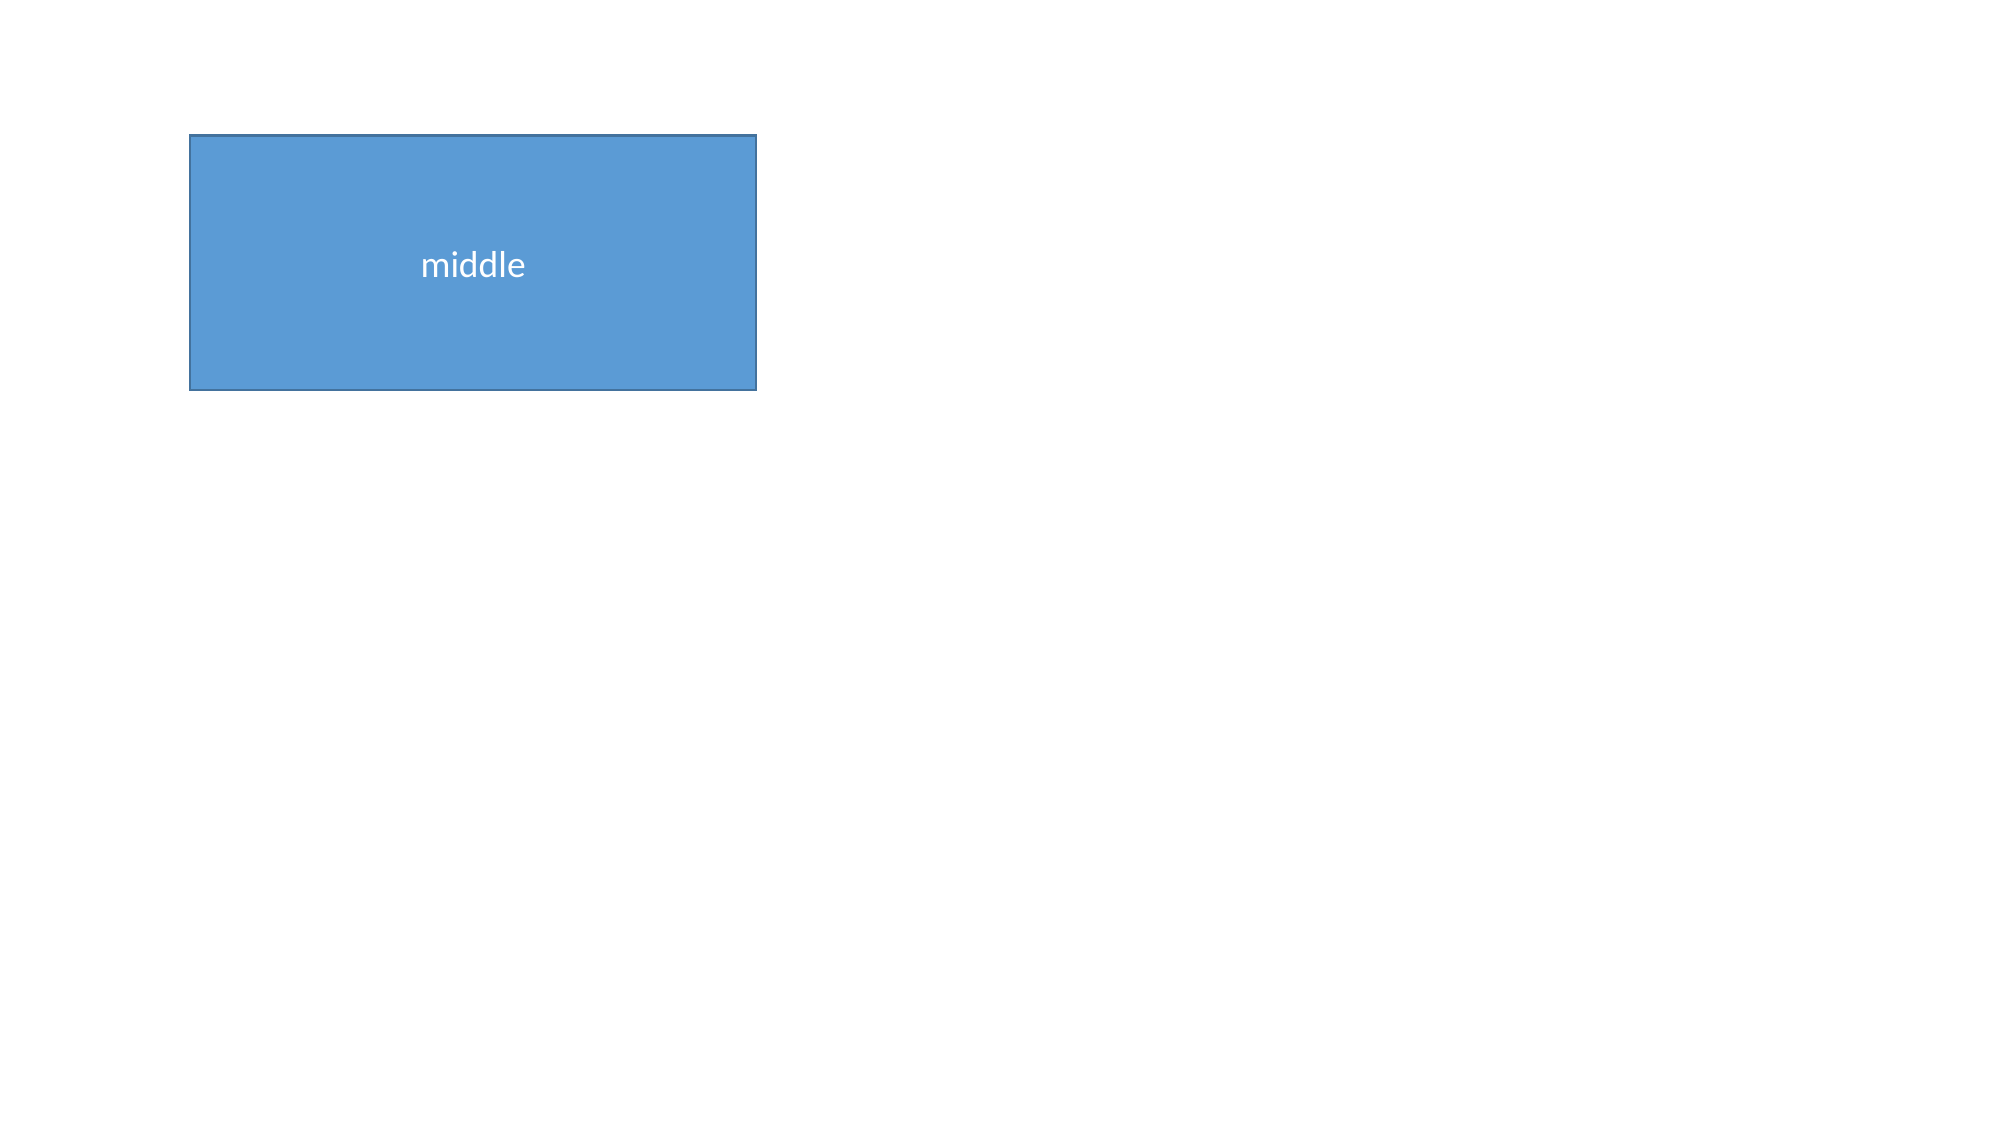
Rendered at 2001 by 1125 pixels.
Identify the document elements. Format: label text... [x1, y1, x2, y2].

text_box middle [189, 134, 757, 391]
